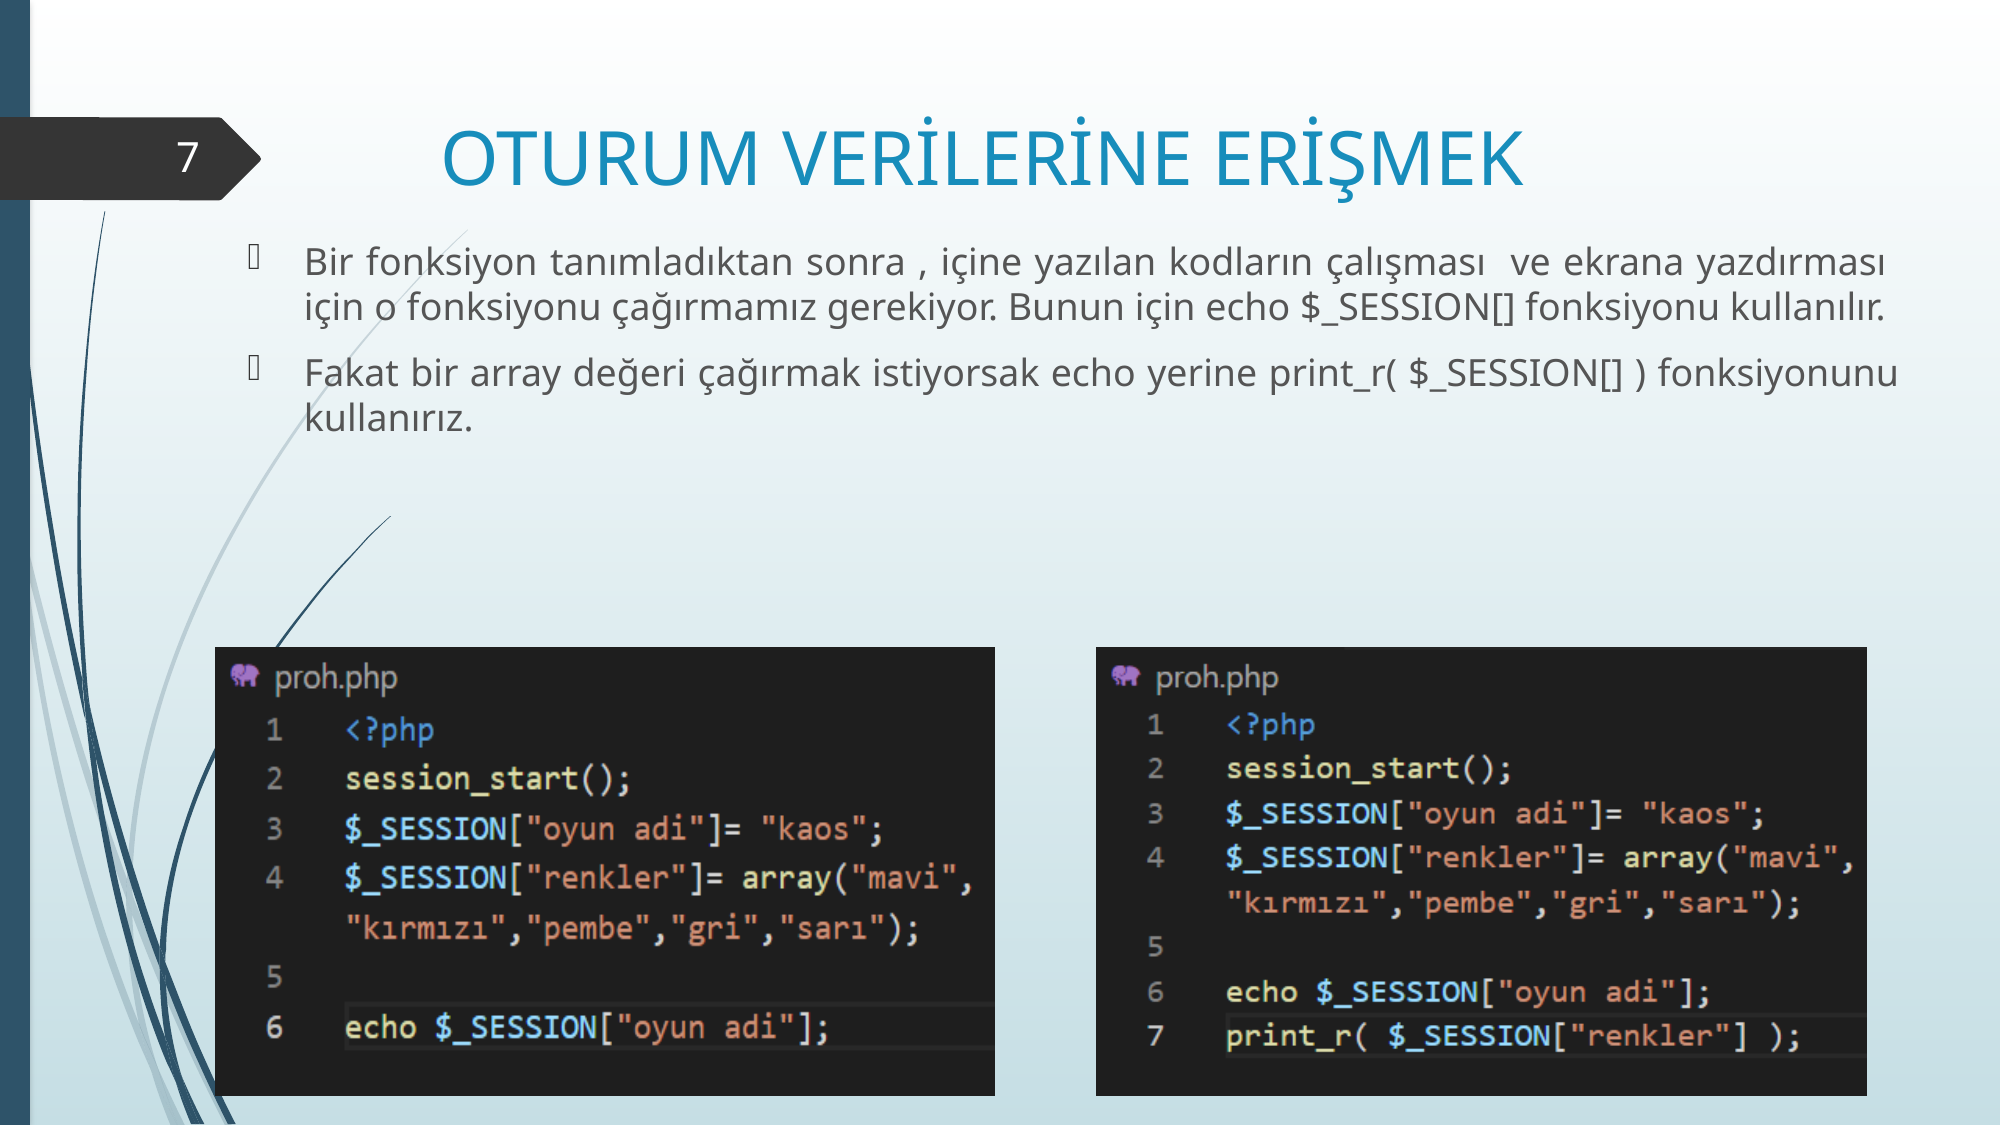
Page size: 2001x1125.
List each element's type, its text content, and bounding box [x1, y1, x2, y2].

picture [214, 647, 996, 1097]
title OTURUM VERİLERİNE ERİŞMEK [425, 102, 1888, 230]
picture [1095, 647, 1867, 1097]
slide_number 7 [87, 129, 216, 190]
list Bir fonksiyon tanımladıktan sonra , içine yazılan kodların çalışması ve ekrana yazdırması için o fonksiyonu çağırmamız gerekiyor. Bunun için echo $_SESSION[] fonksiyonu kullanılır. Fakat bir array değeri çağırmak istiyorsak echo yerine print_r( $_SESSION[] ) fonksiyonunu kullanırız. [232, 230, 1916, 511]
